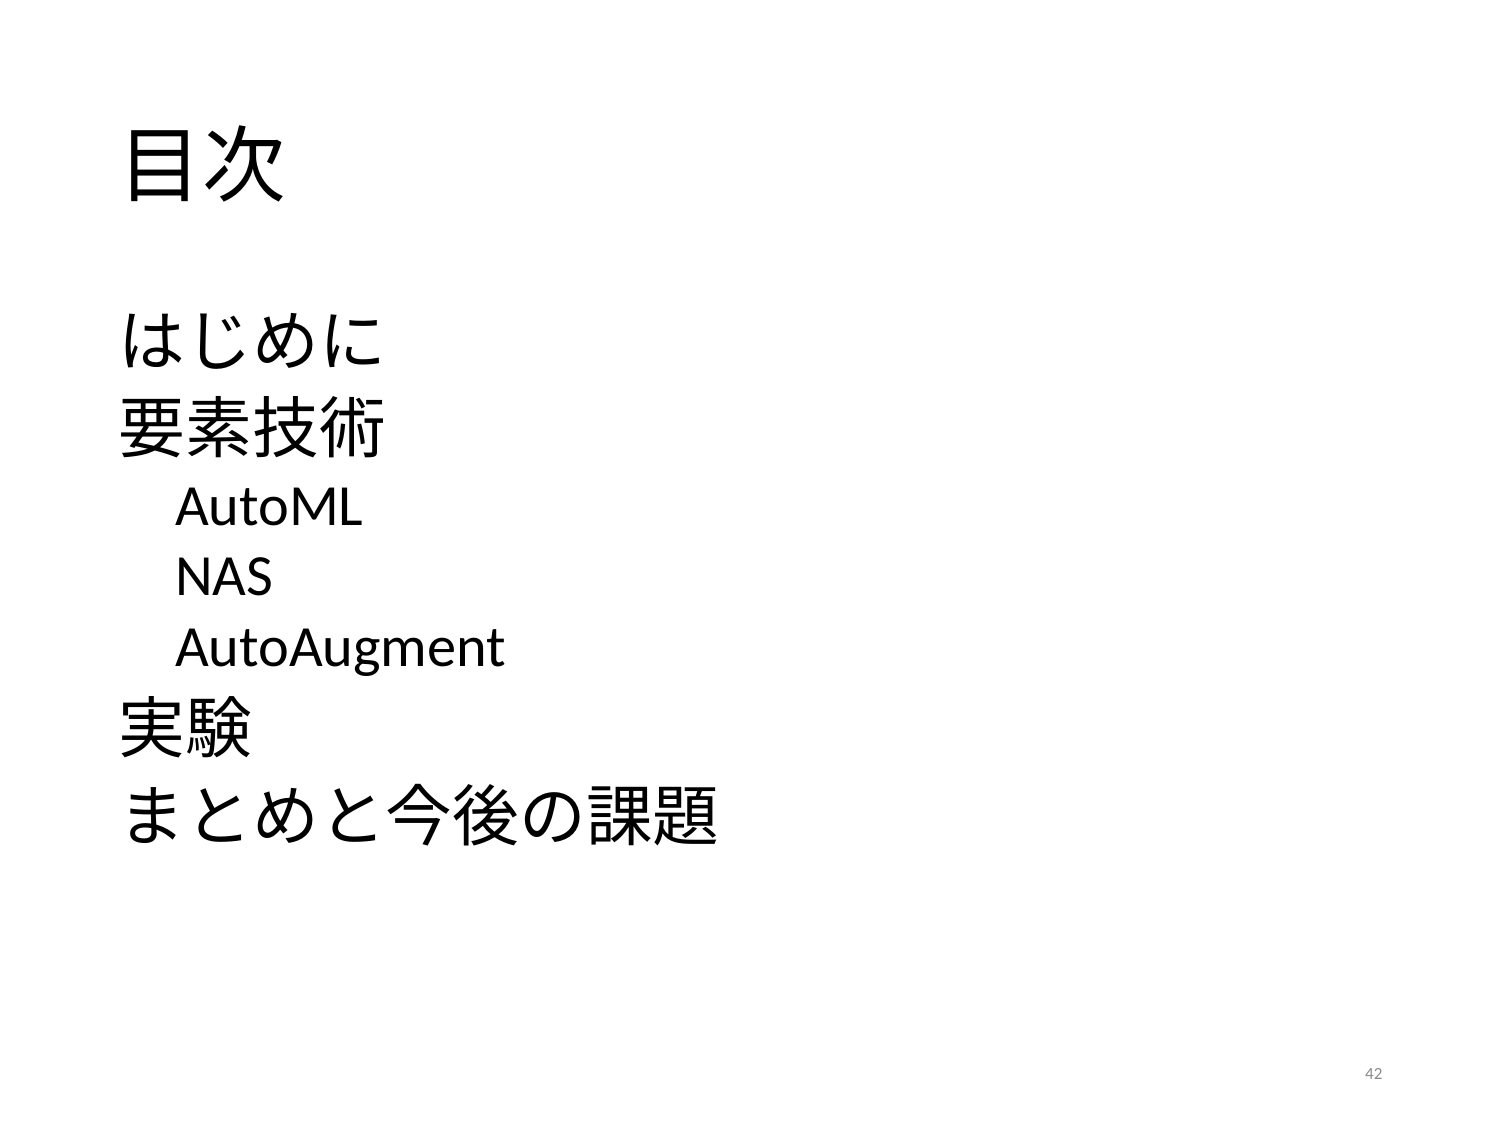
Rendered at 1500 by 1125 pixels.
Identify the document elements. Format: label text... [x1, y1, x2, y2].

slide_number 42 [1060, 1042, 1398, 1103]
list はじめに 要素技術 AutoML NAS AutoAugment 実験 まとめと今後の課題 [103, 299, 1398, 1014]
title 目次 [103, 60, 1398, 278]
